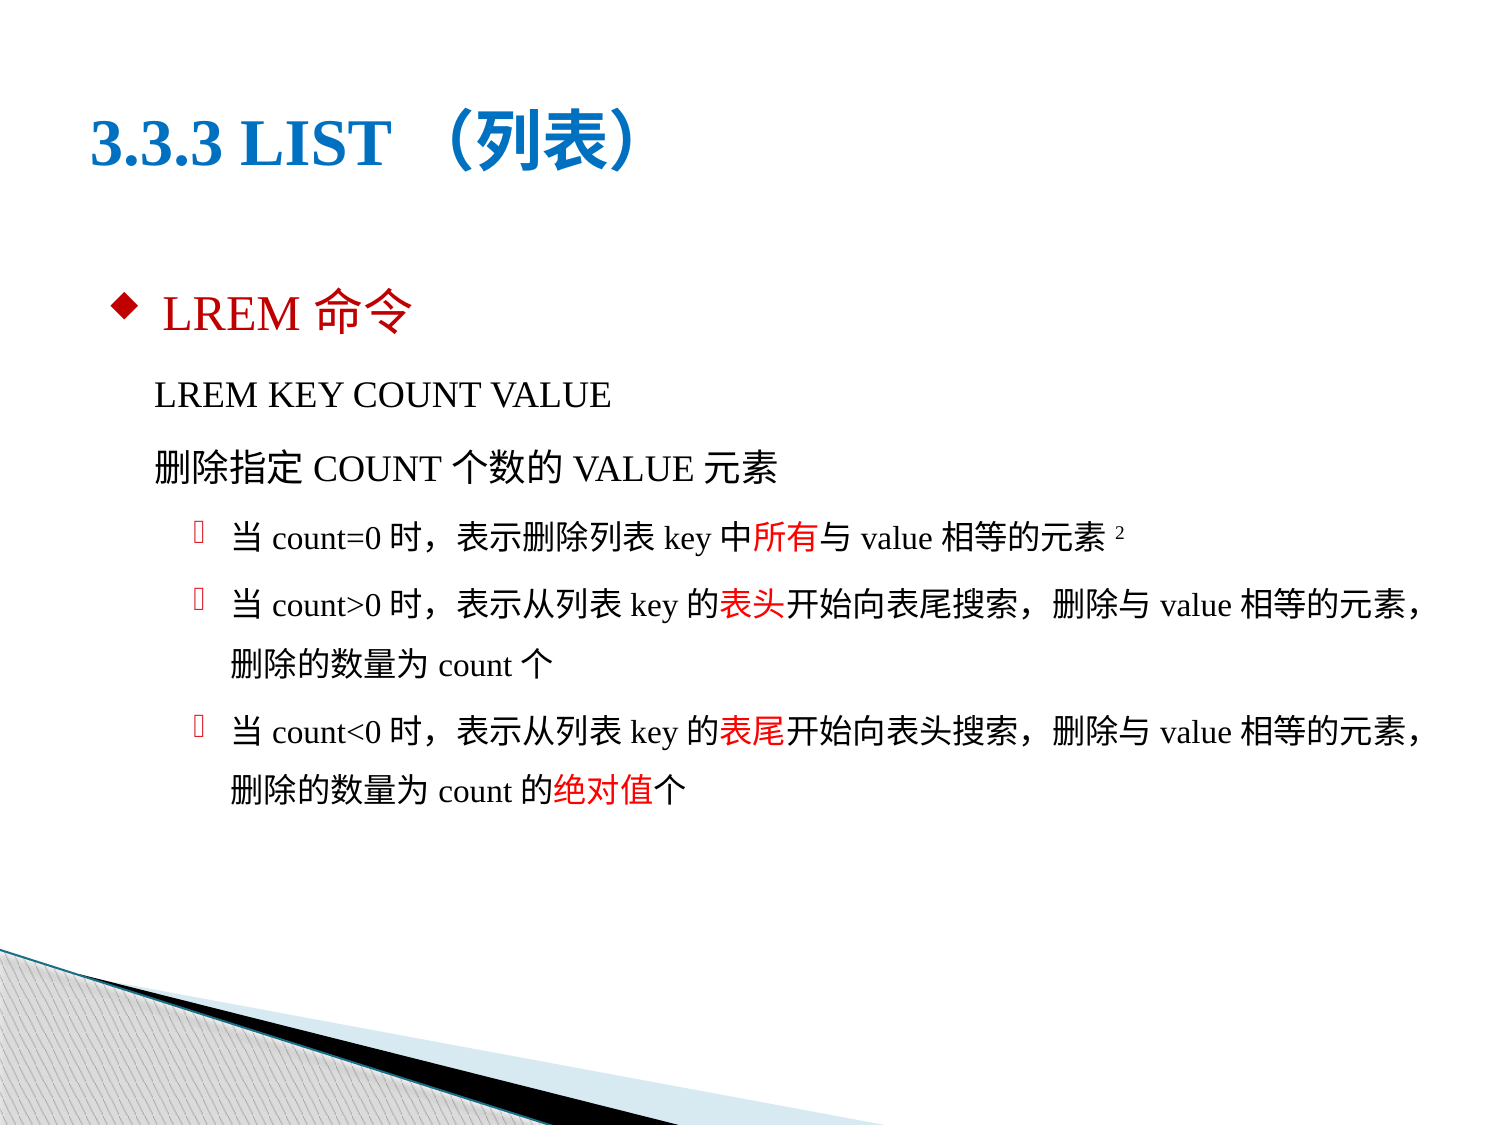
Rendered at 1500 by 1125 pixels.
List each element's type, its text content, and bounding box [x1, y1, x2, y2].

title 3.3.3 LIST（列表） [75, 45, 916, 233]
list LREM命令 LREM key count value 删除指定count个数的value元素 当count=0时，表示删除列表key中所有与value相等的元素2 当count>0时，表示从列表key的表头开始向表尾搜索，删除与value相等的元素，删除的数量为count个 当count<0时，表示从列表key的表尾开始向表头搜索，删除与value相等的元素，删除的数量为count的绝对值个 [75, 243, 1425, 986]
